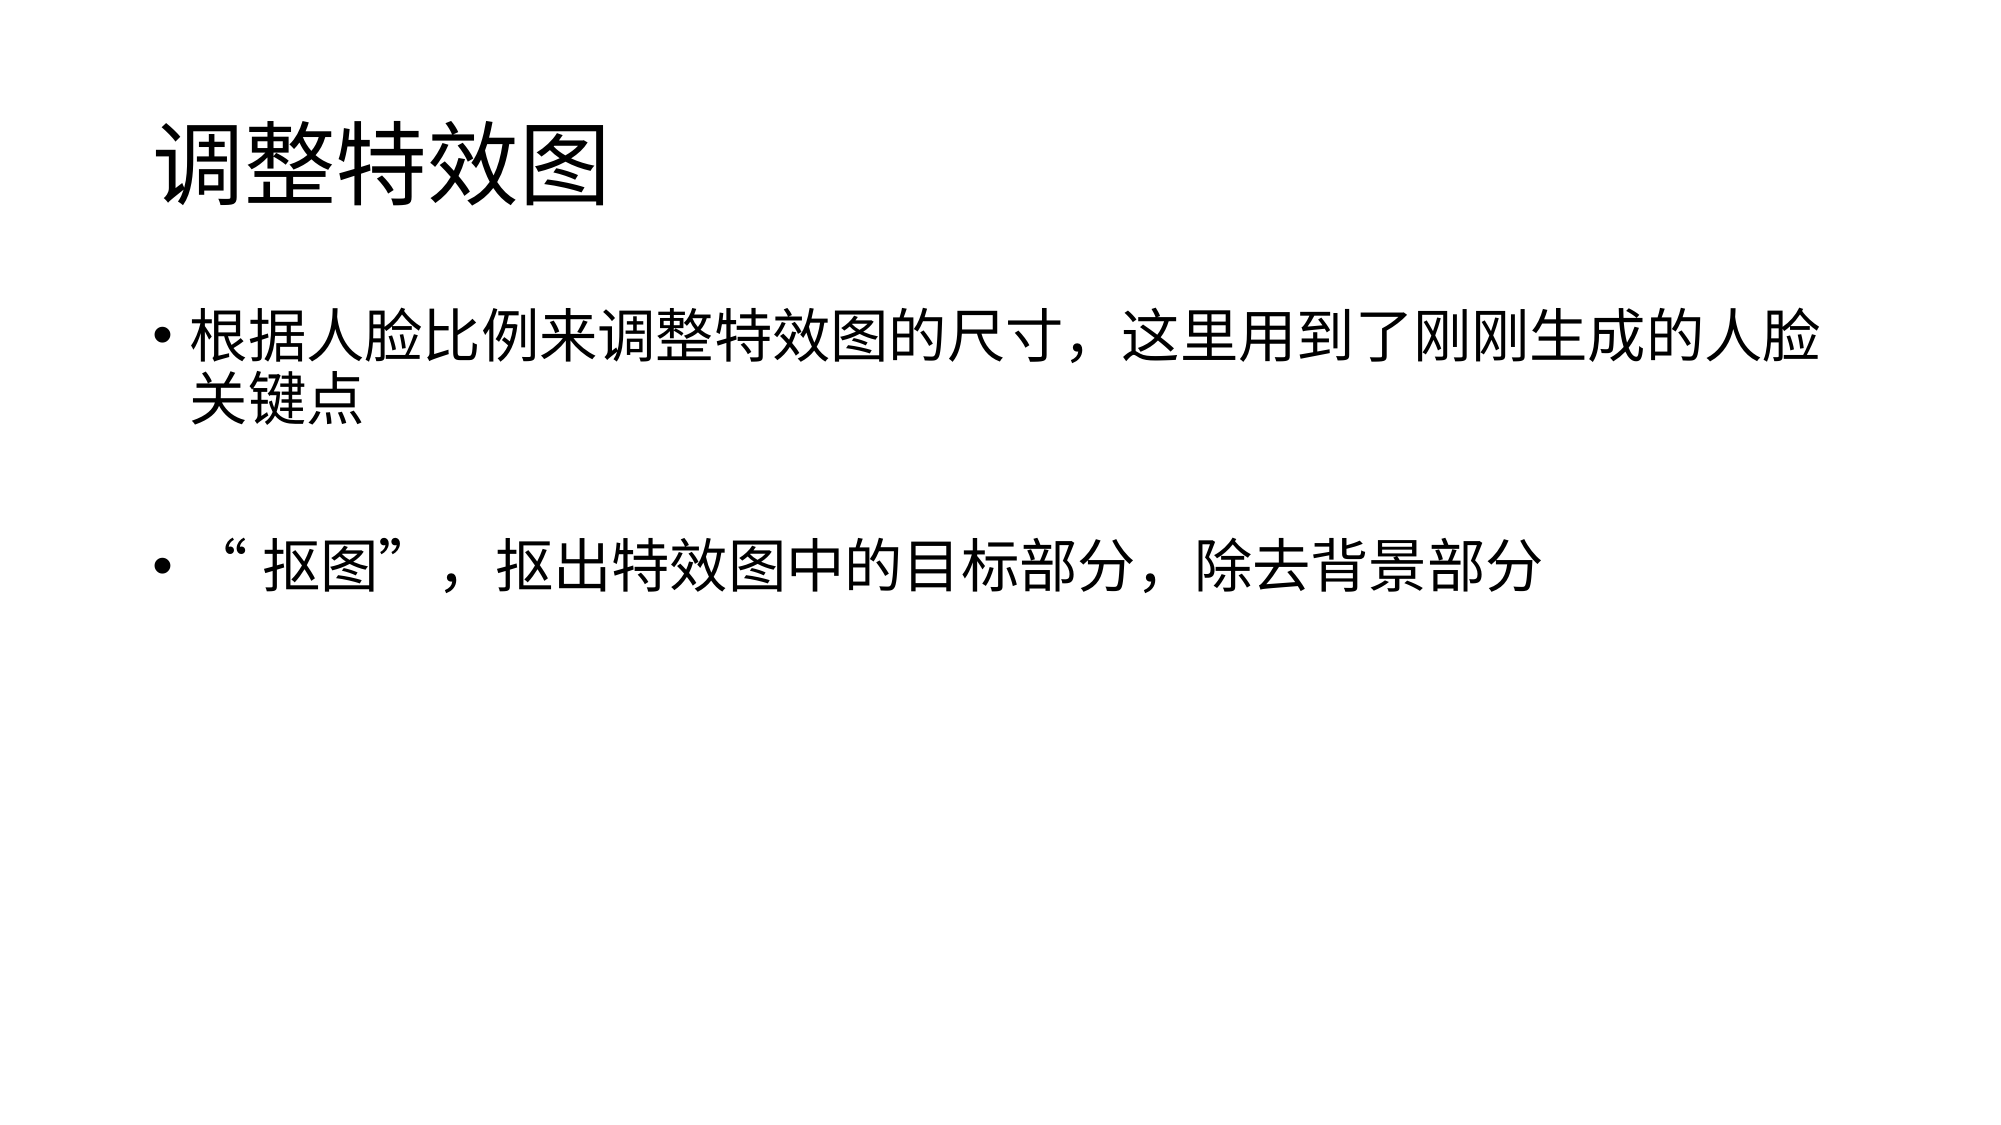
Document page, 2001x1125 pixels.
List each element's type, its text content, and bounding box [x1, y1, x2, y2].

title 调整特效图 [137, 59, 1863, 278]
list 根据人脸比例来调整特效图的尺寸，这里用到了刚刚生成的人脸关键点 “抠图”，抠出特效图中的目标部分，除去背景部分 [137, 299, 1863, 1014]
